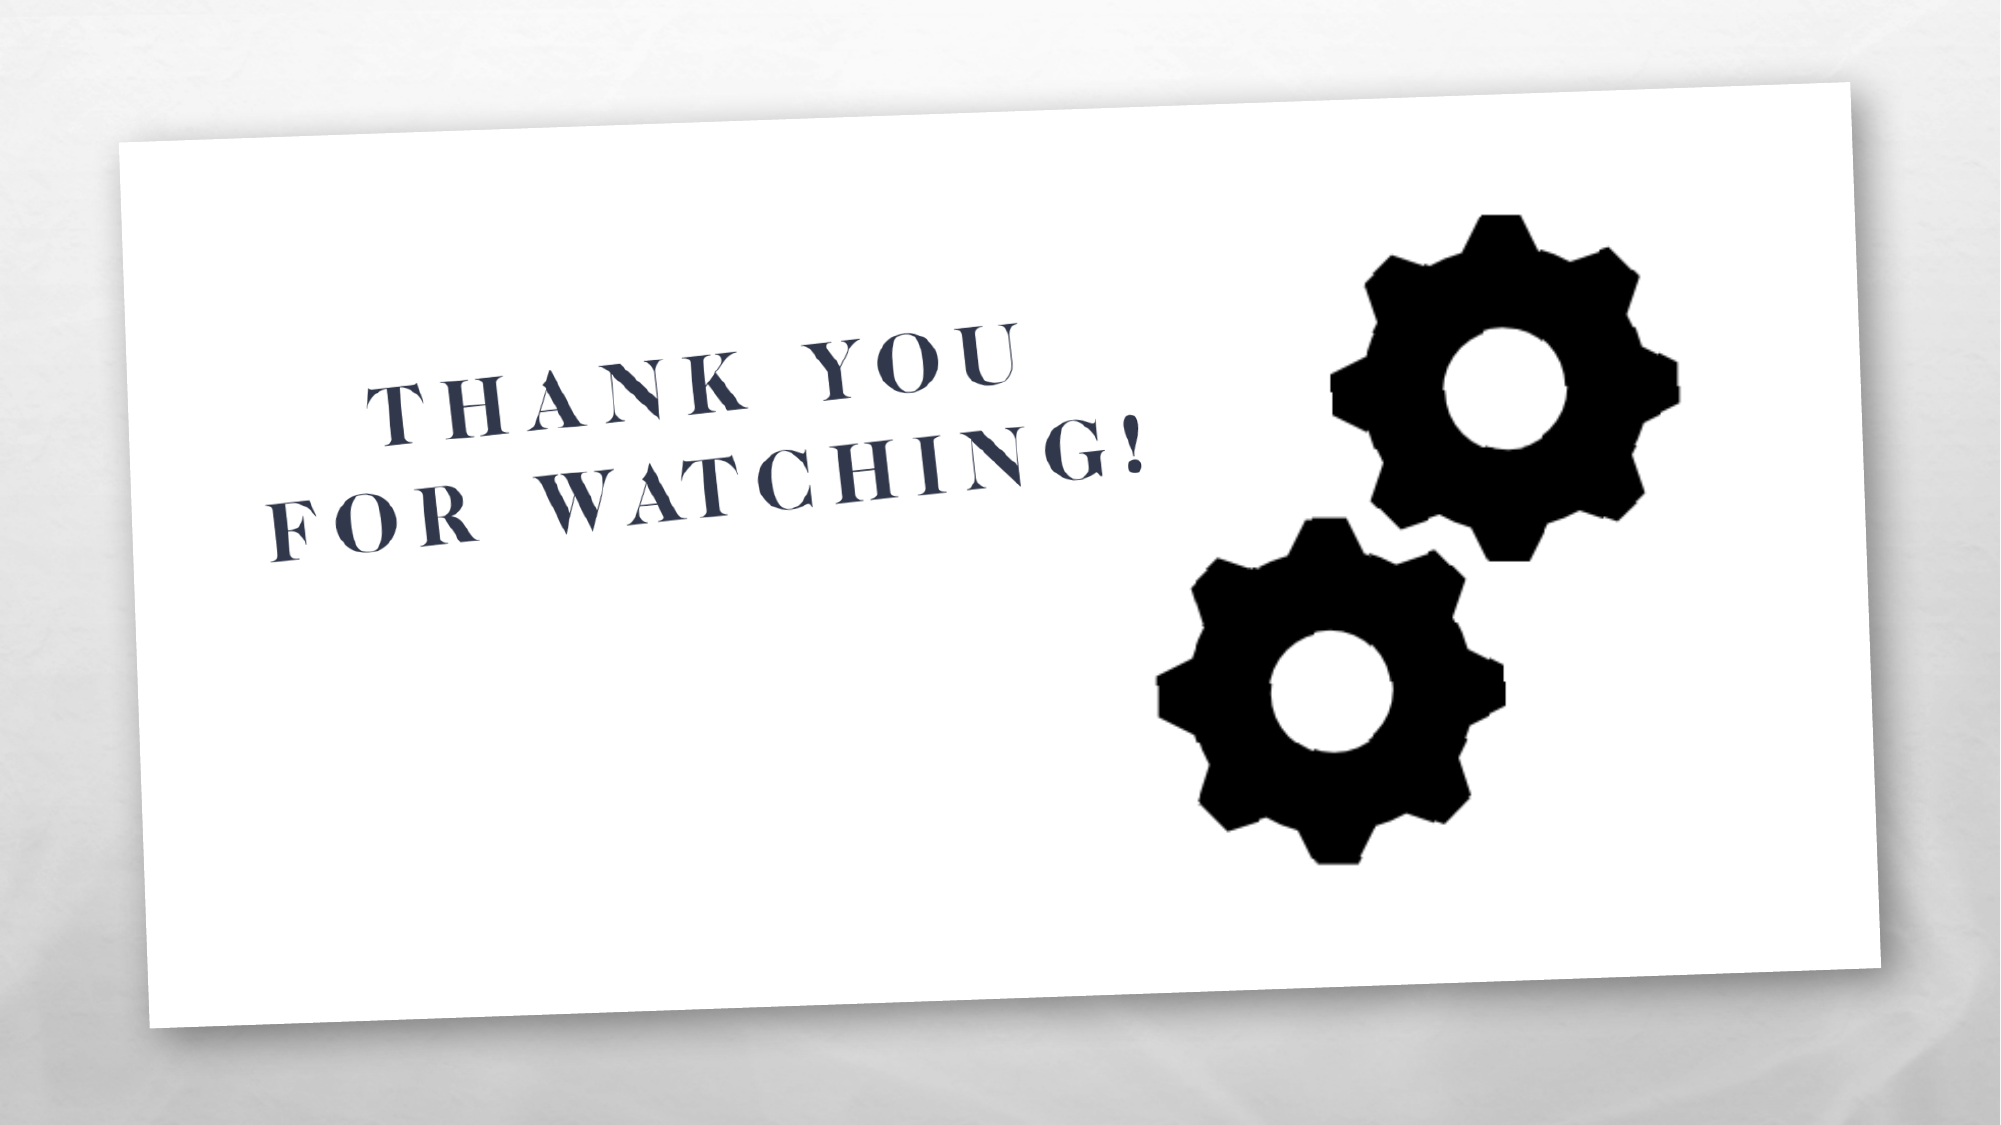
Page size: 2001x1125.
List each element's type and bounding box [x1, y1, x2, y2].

picture [33, 123, 1822, 945]
text_box [0, 0, 2000, 1125]
text_box [117, 80, 1883, 1031]
